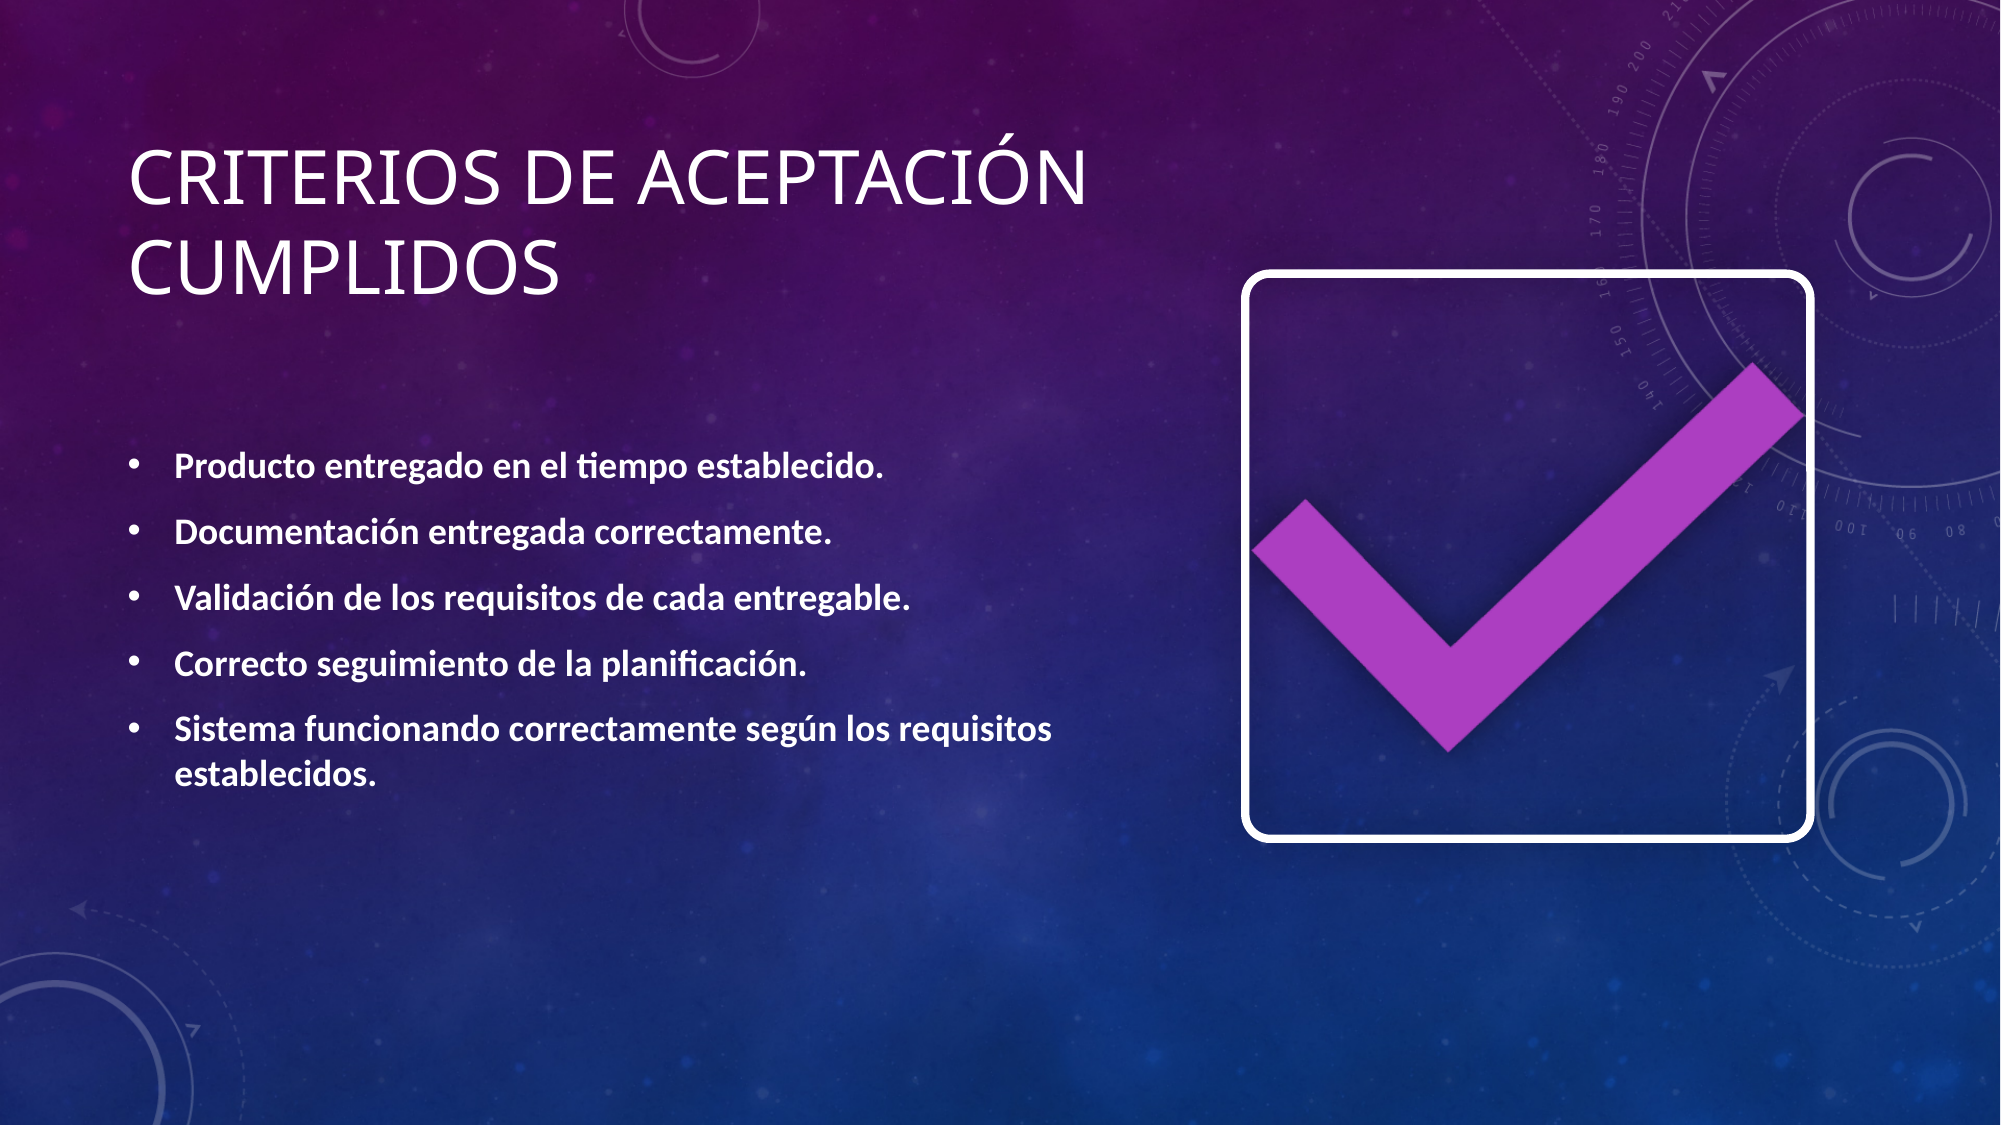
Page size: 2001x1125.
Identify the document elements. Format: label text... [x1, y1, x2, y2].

picture [0, 0, 2001, 1125]
list Producto entregado en el tiempo establecido. Documentación entregada correctamente. Validación de los requisitos de cada entregable. Correcto seguimiento de la planificación. Sistema funcionando correctamente según los requisitos establecidos. [112, 351, 1144, 950]
title Criterios de aceptación cumplidos [112, 99, 1144, 339]
